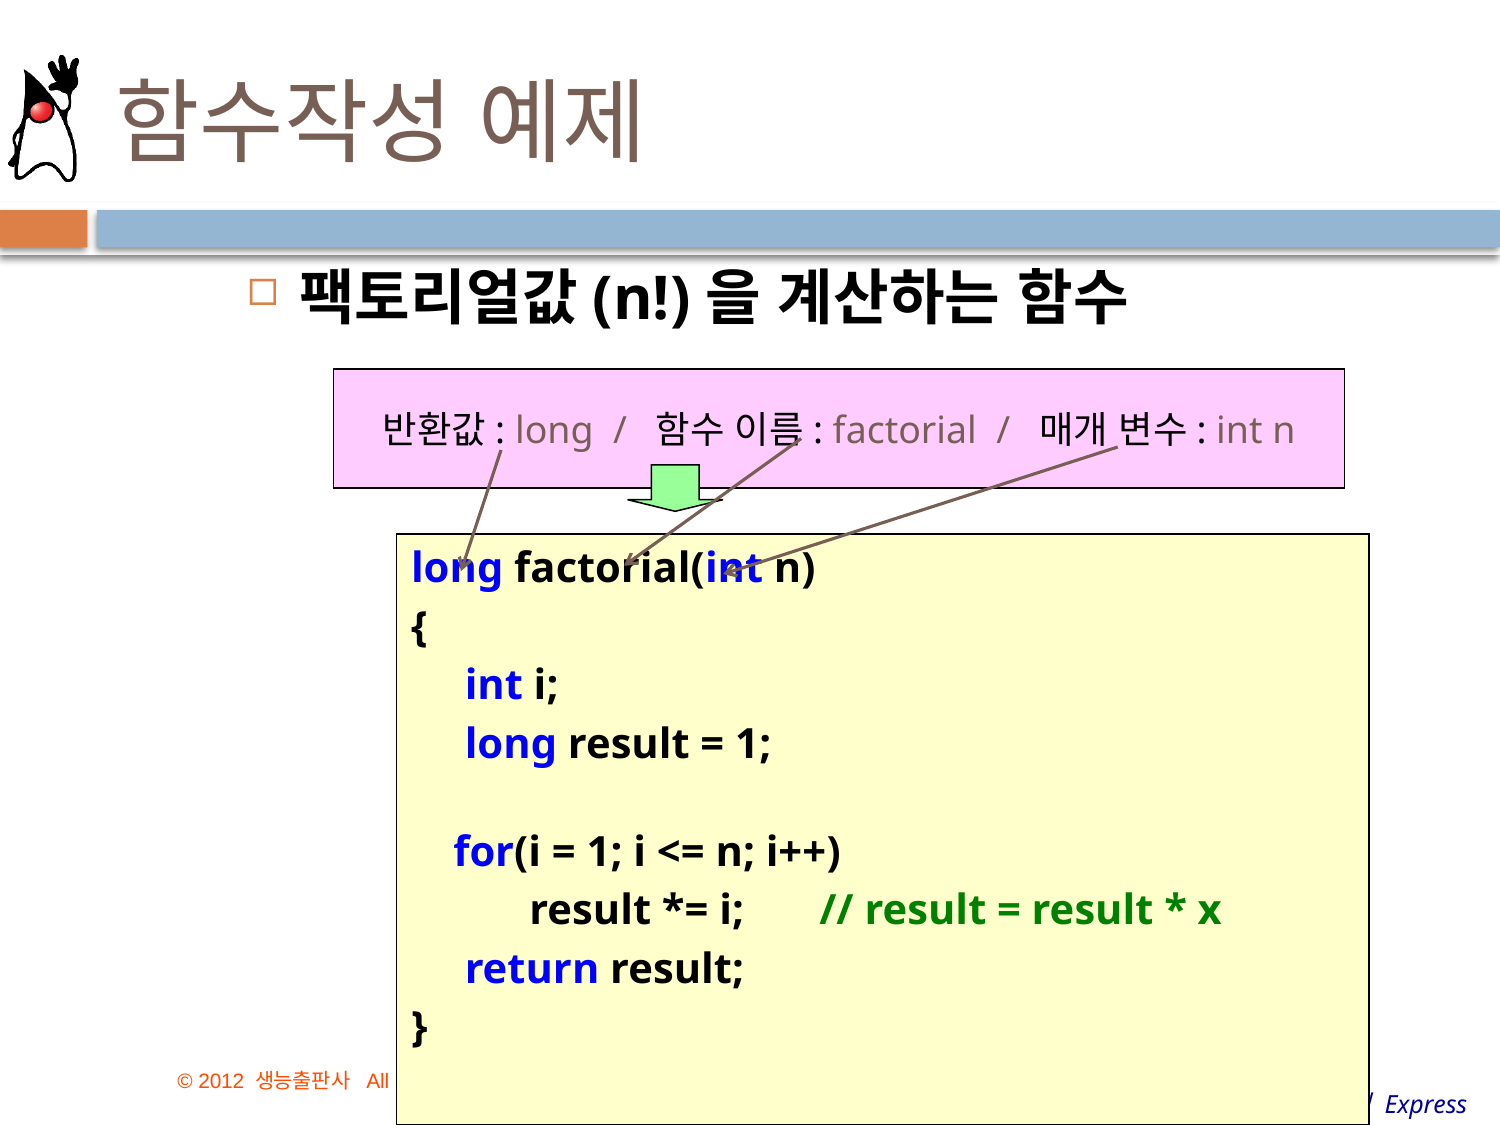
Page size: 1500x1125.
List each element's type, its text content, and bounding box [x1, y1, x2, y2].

text_box 반환값: long / 함수 이름: factorial / 매개 변수: int n [333, 369, 1345, 488]
picture [8, 55, 79, 182]
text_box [623, 438, 802, 567]
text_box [800, 446, 1119, 575]
title 함수작성 예제 [100, 37, 1438, 200]
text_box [460, 449, 502, 572]
list 팩토리얼값(n!)을 계산하는 함수 [232, 259, 1243, 307]
text_box long factorial(int n) { int i; long result = 1; for(i = 1; i <= n; i++) result *= i; // result = result * x return result; } [396, 533, 1369, 1125]
